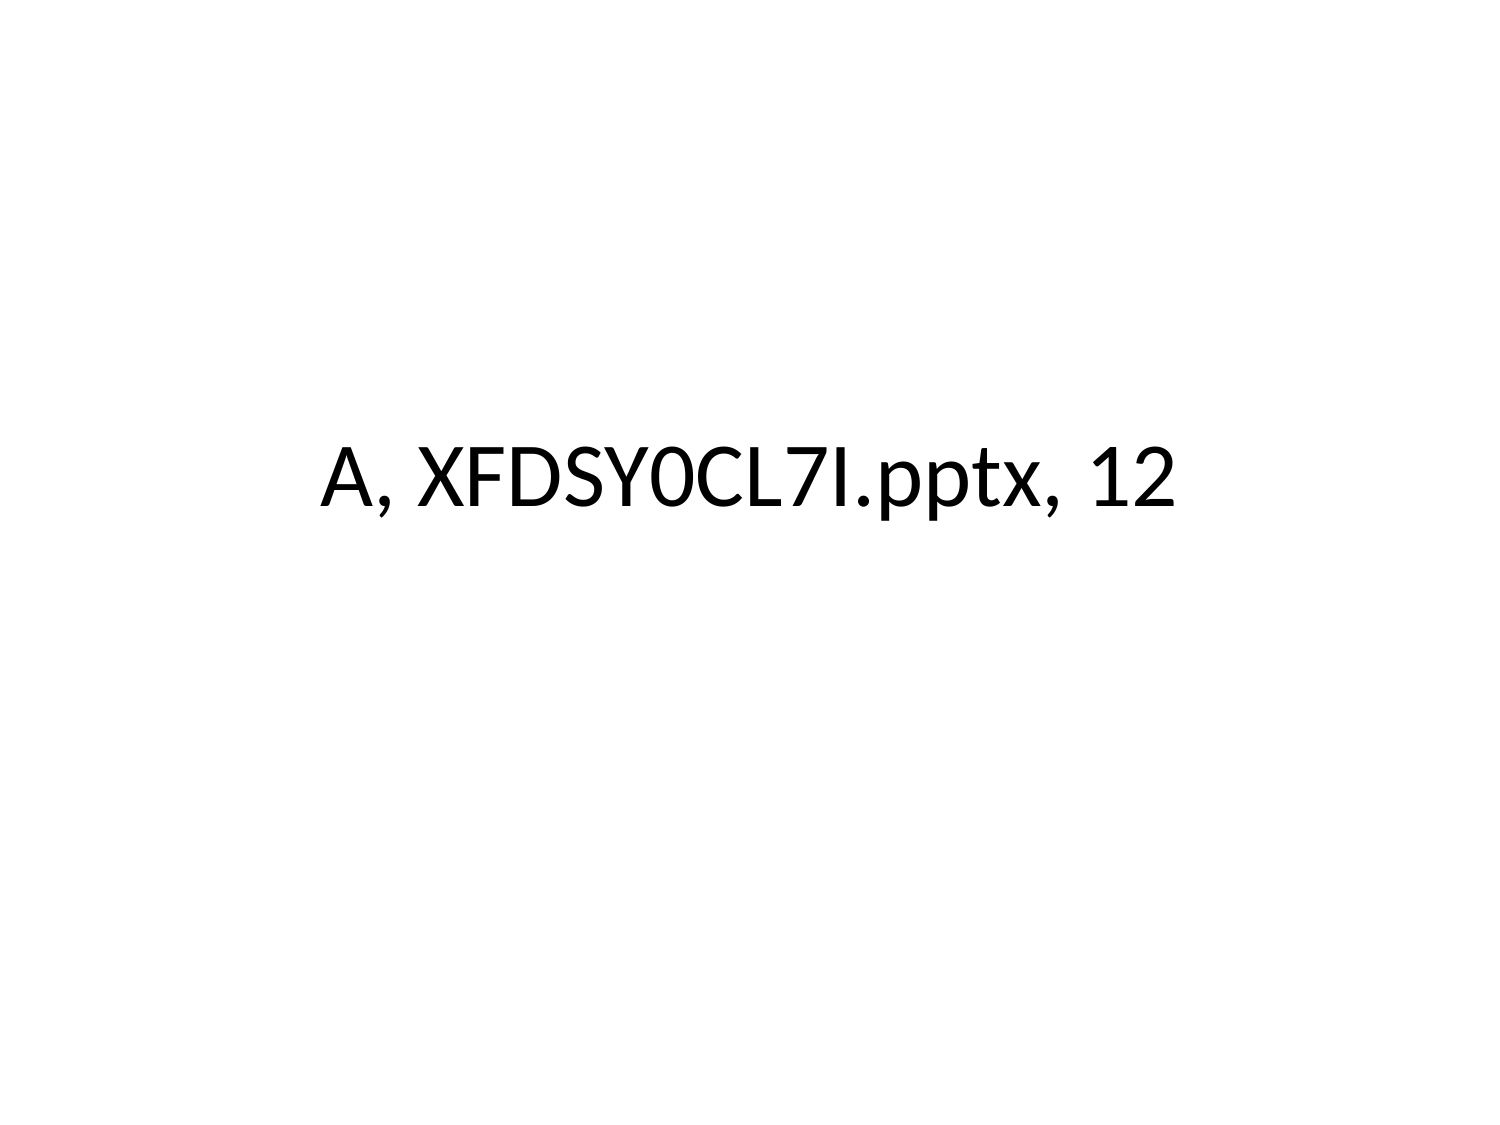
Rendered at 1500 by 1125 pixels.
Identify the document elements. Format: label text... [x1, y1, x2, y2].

title A, XFDSY0CL7I.pptx, 12 [112, 349, 1388, 591]
